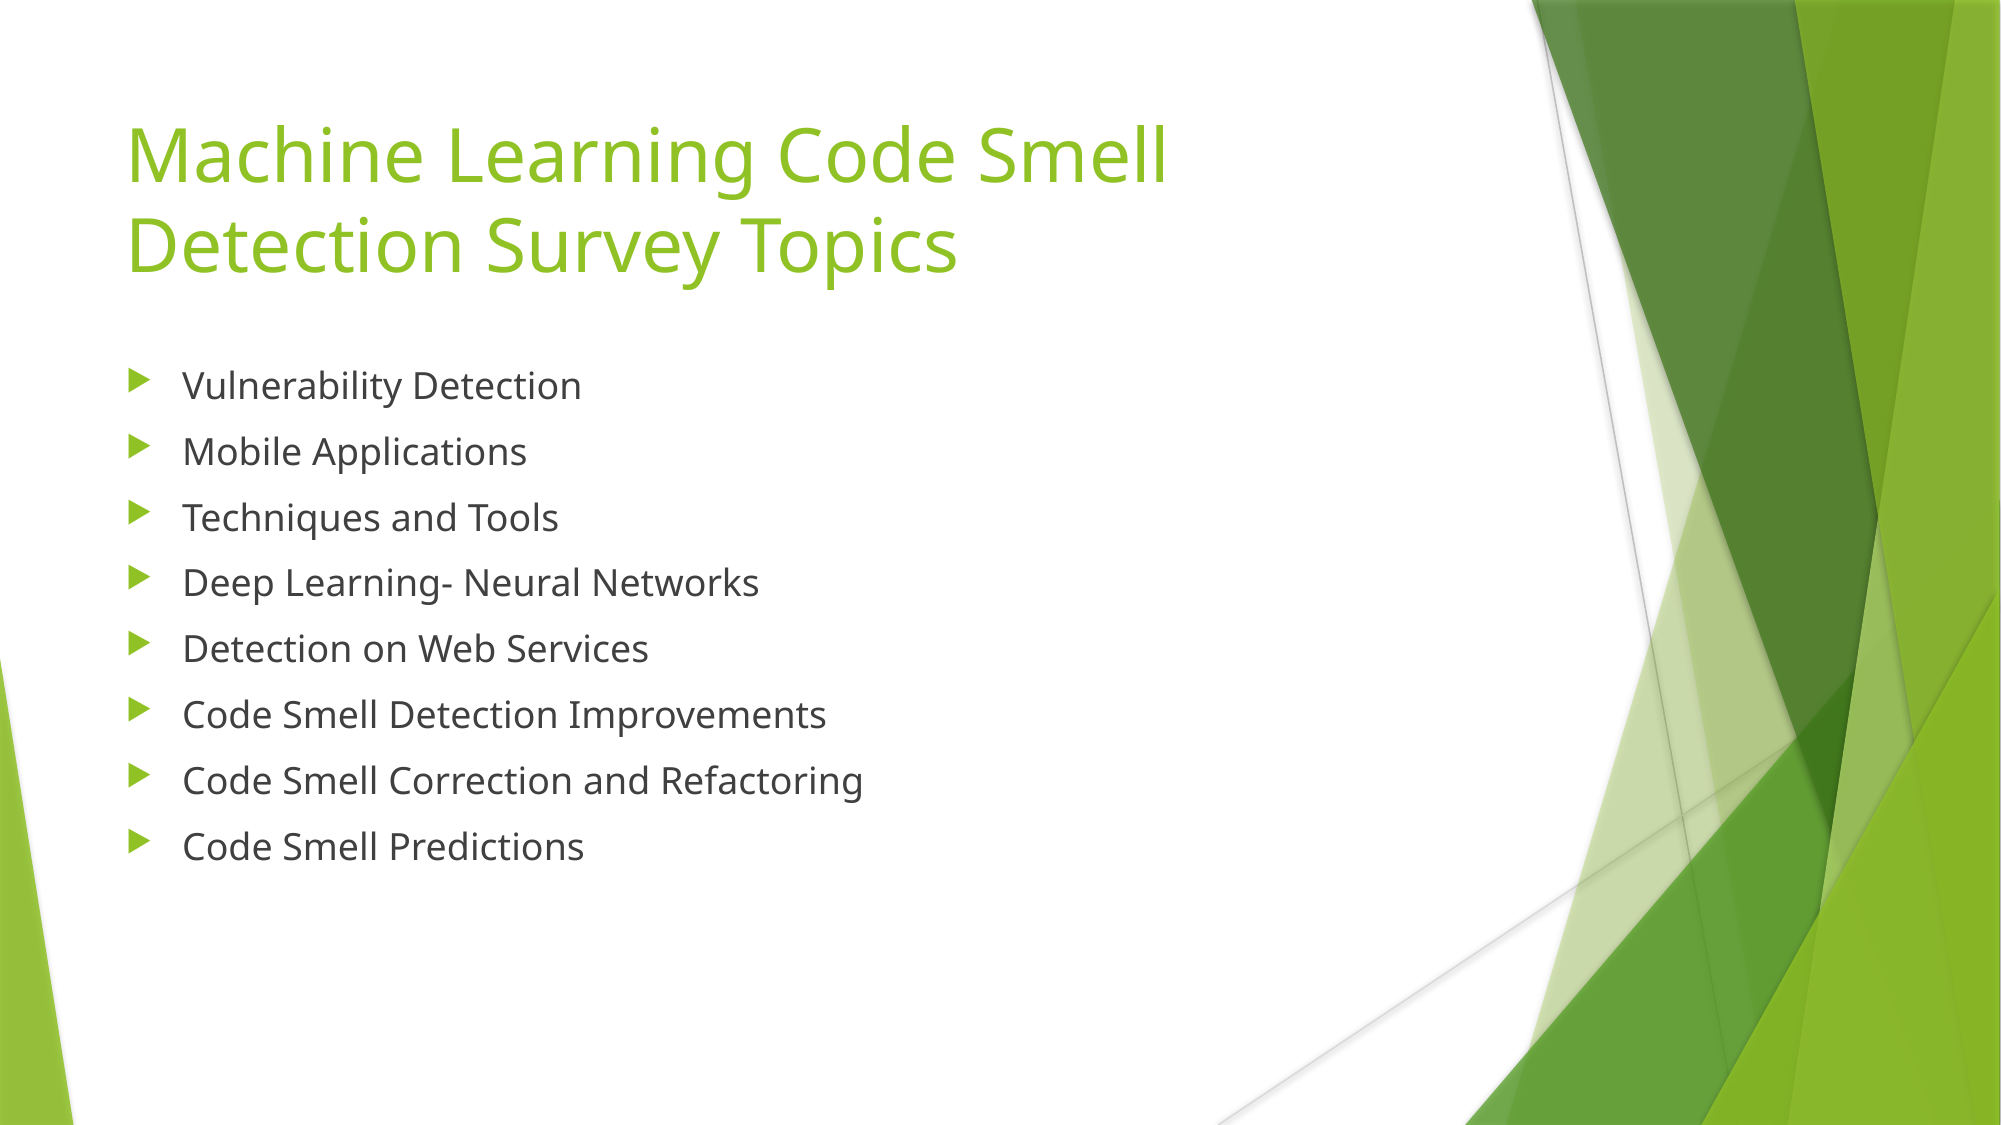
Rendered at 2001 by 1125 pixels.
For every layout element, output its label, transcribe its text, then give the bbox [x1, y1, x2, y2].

text_box Machine Learning Code Smell Detection Survey Topics [111, 99, 1522, 317]
text_box Vulnerability Detection Mobile Applications Techniques and Tools Deep Learning- Neural Networks Detection on Web Services Code Smell Detection Improvements Code Smell Correction and Refactoring Code Smell Predictions [111, 354, 1522, 991]
